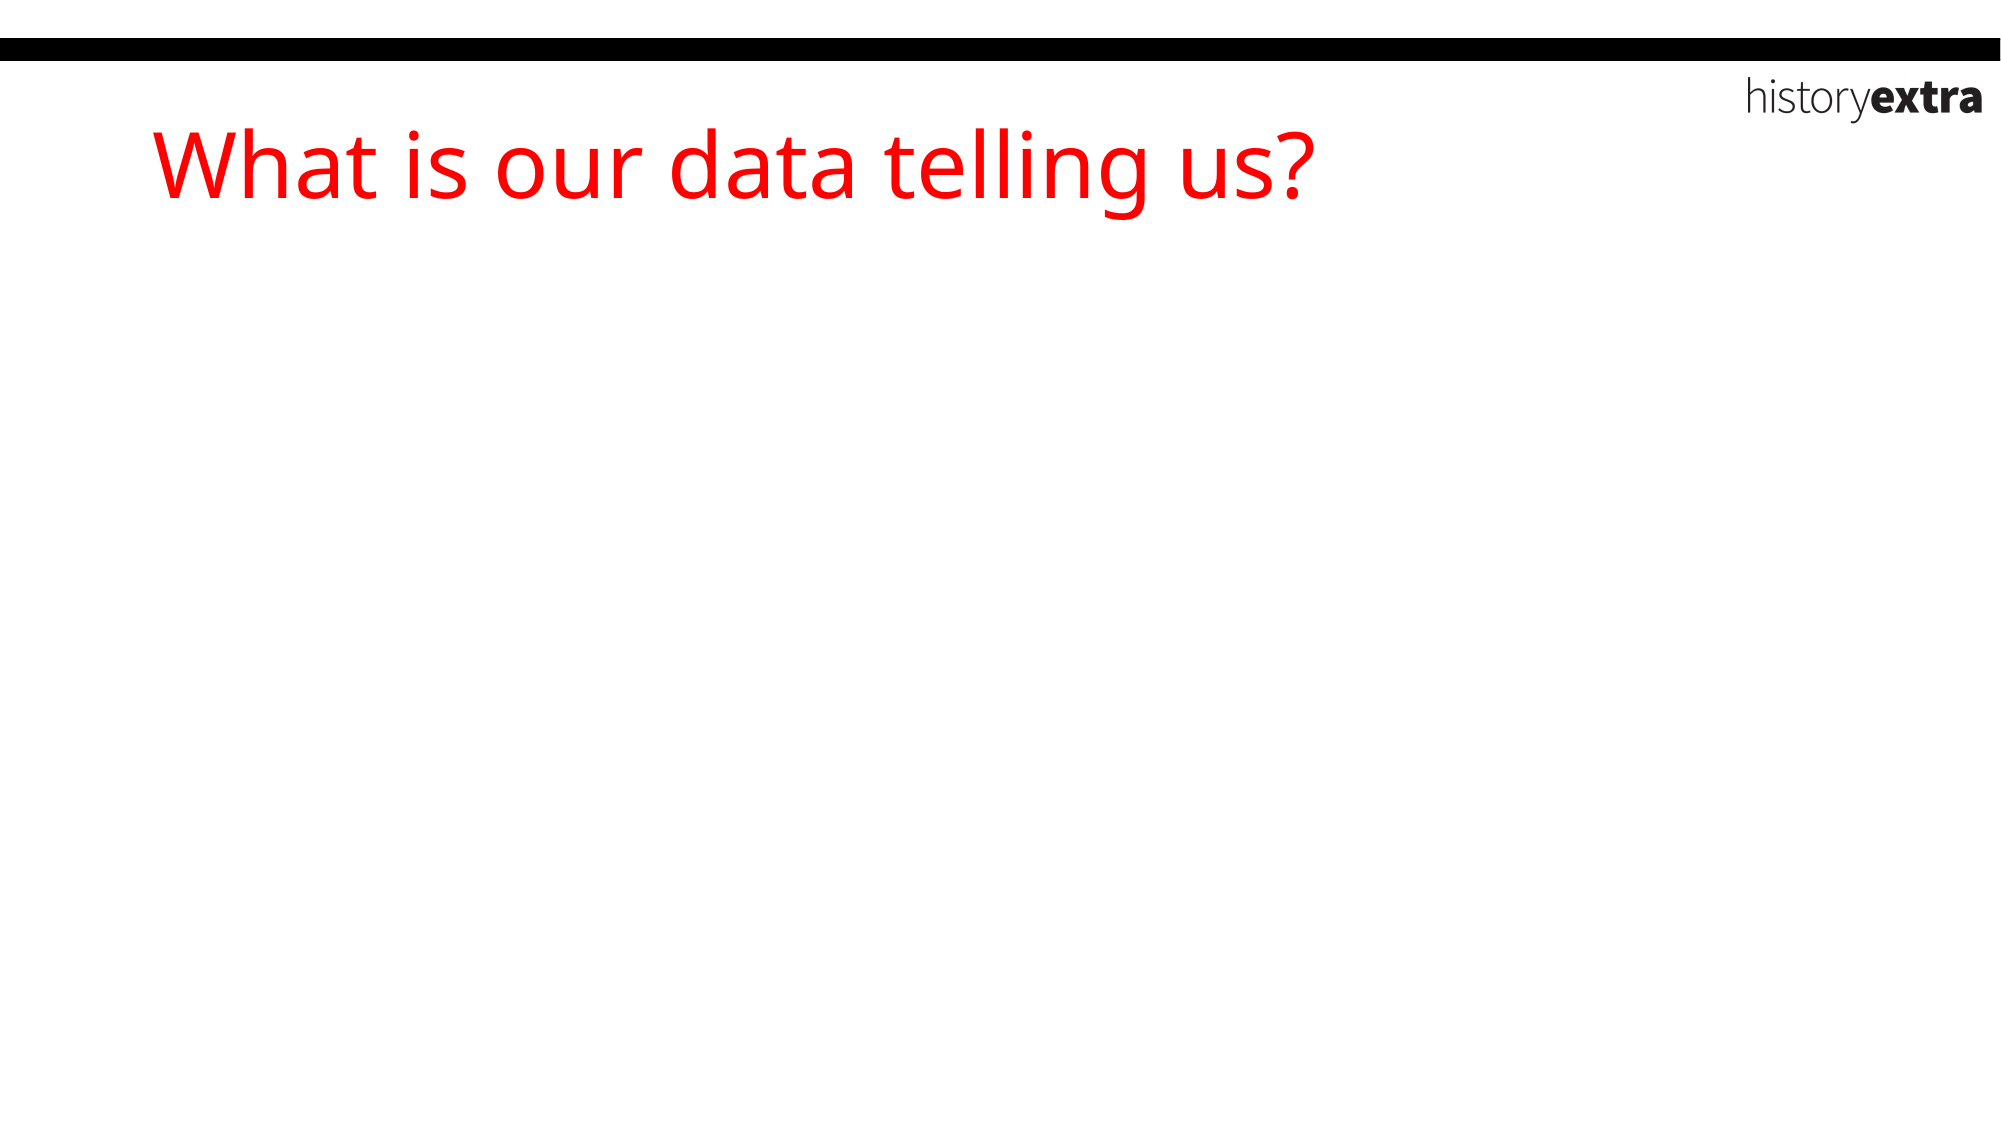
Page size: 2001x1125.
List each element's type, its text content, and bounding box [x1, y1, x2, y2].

picture [1863, 70, 1988, 127]
title What is our data telling us? [137, 59, 1863, 278]
